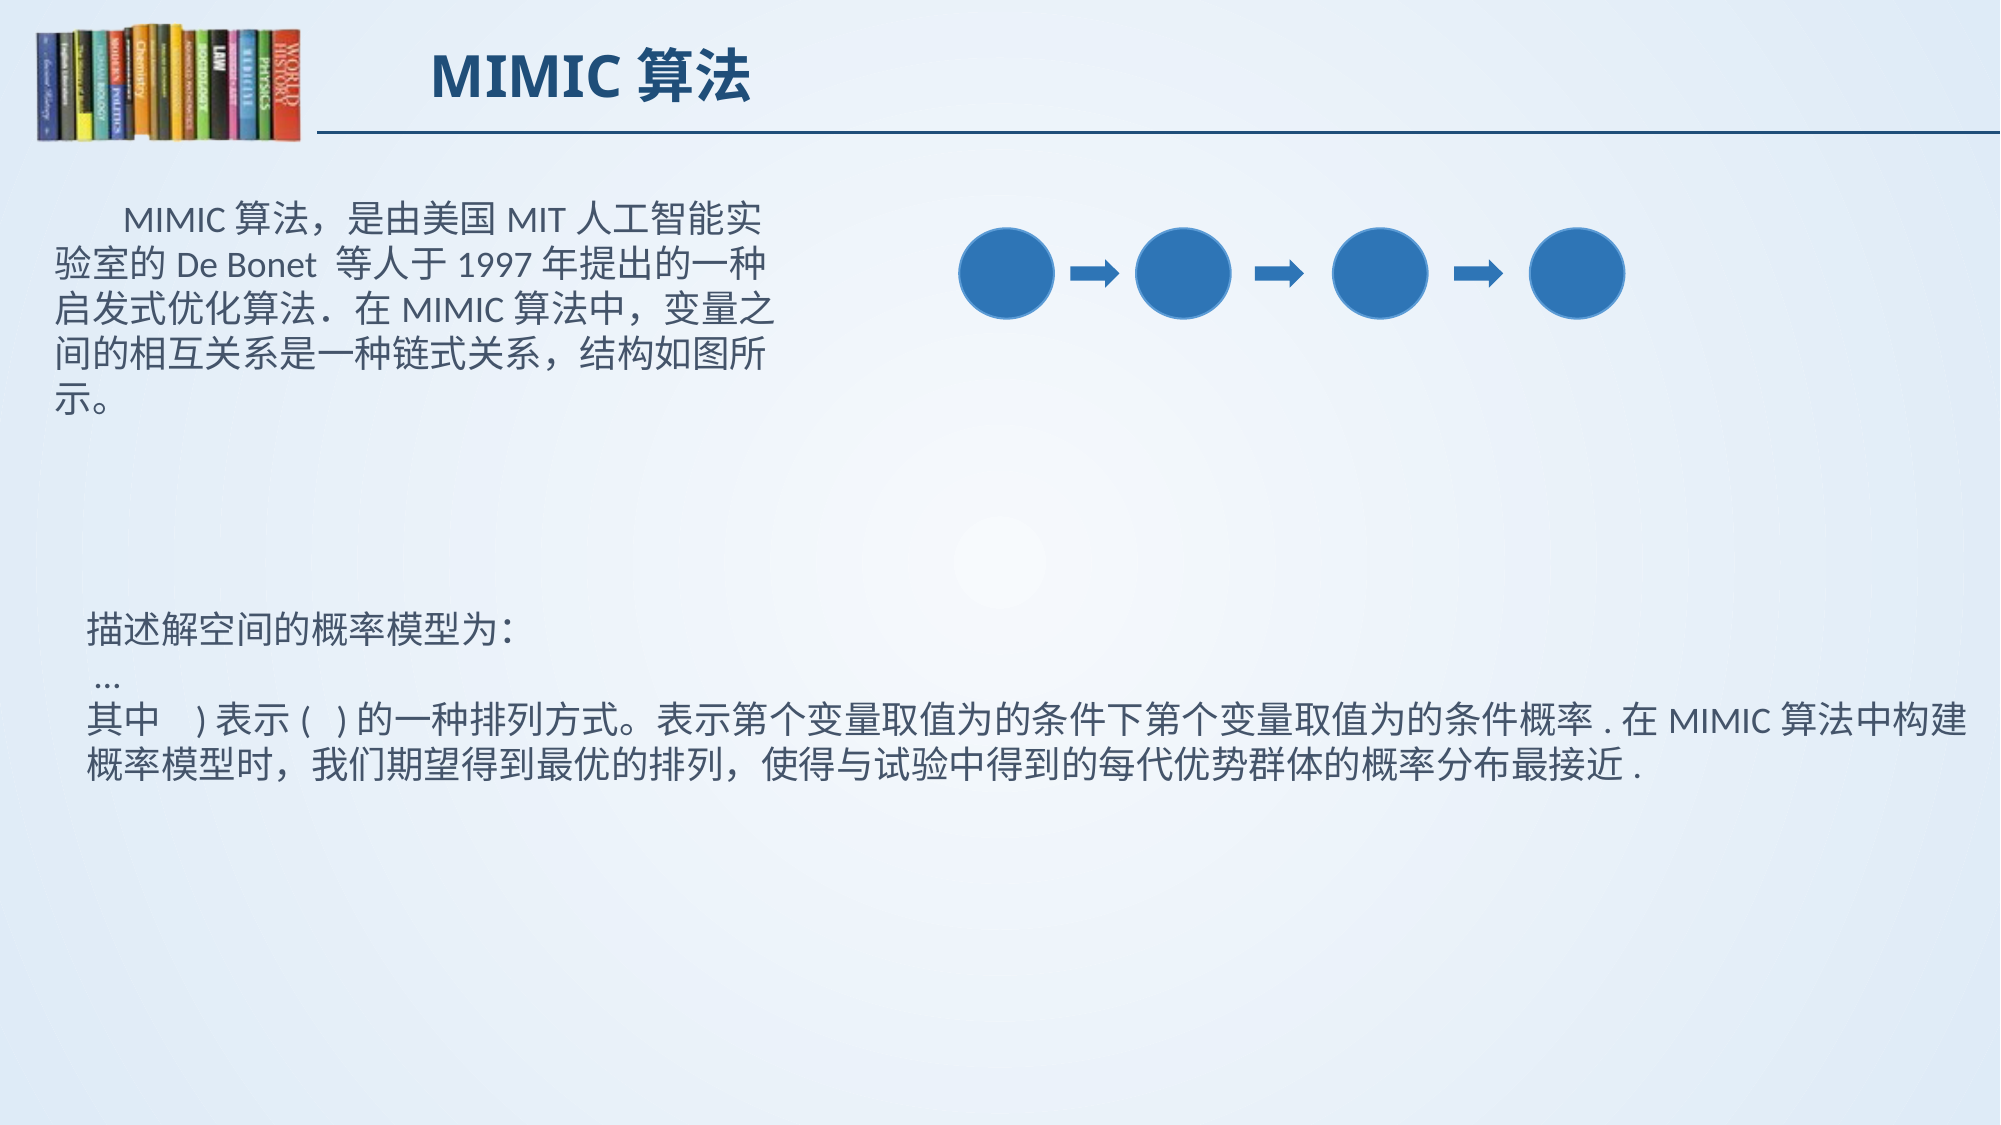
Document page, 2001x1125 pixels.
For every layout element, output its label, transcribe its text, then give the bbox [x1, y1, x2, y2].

text_box MIMIC算法，是由美国MIT人工智能实验室的De Bonet 等人于1997年提出的一种启发式优化算法．在MIMIC算法中，变量之间的相互关系是一种链式关系，结构如图所示。 [40, 187, 802, 428]
text_box [1331, 227, 1429, 320]
picture [23, 0, 317, 173]
text_box [1253, 256, 1306, 291]
text_box [1069, 256, 1121, 291]
text_box [958, 227, 1055, 320]
text_box [1528, 227, 1626, 320]
text_box [1135, 227, 1232, 320]
text_box MIMIC算法 [415, 31, 872, 117]
text_box [1453, 256, 1505, 291]
